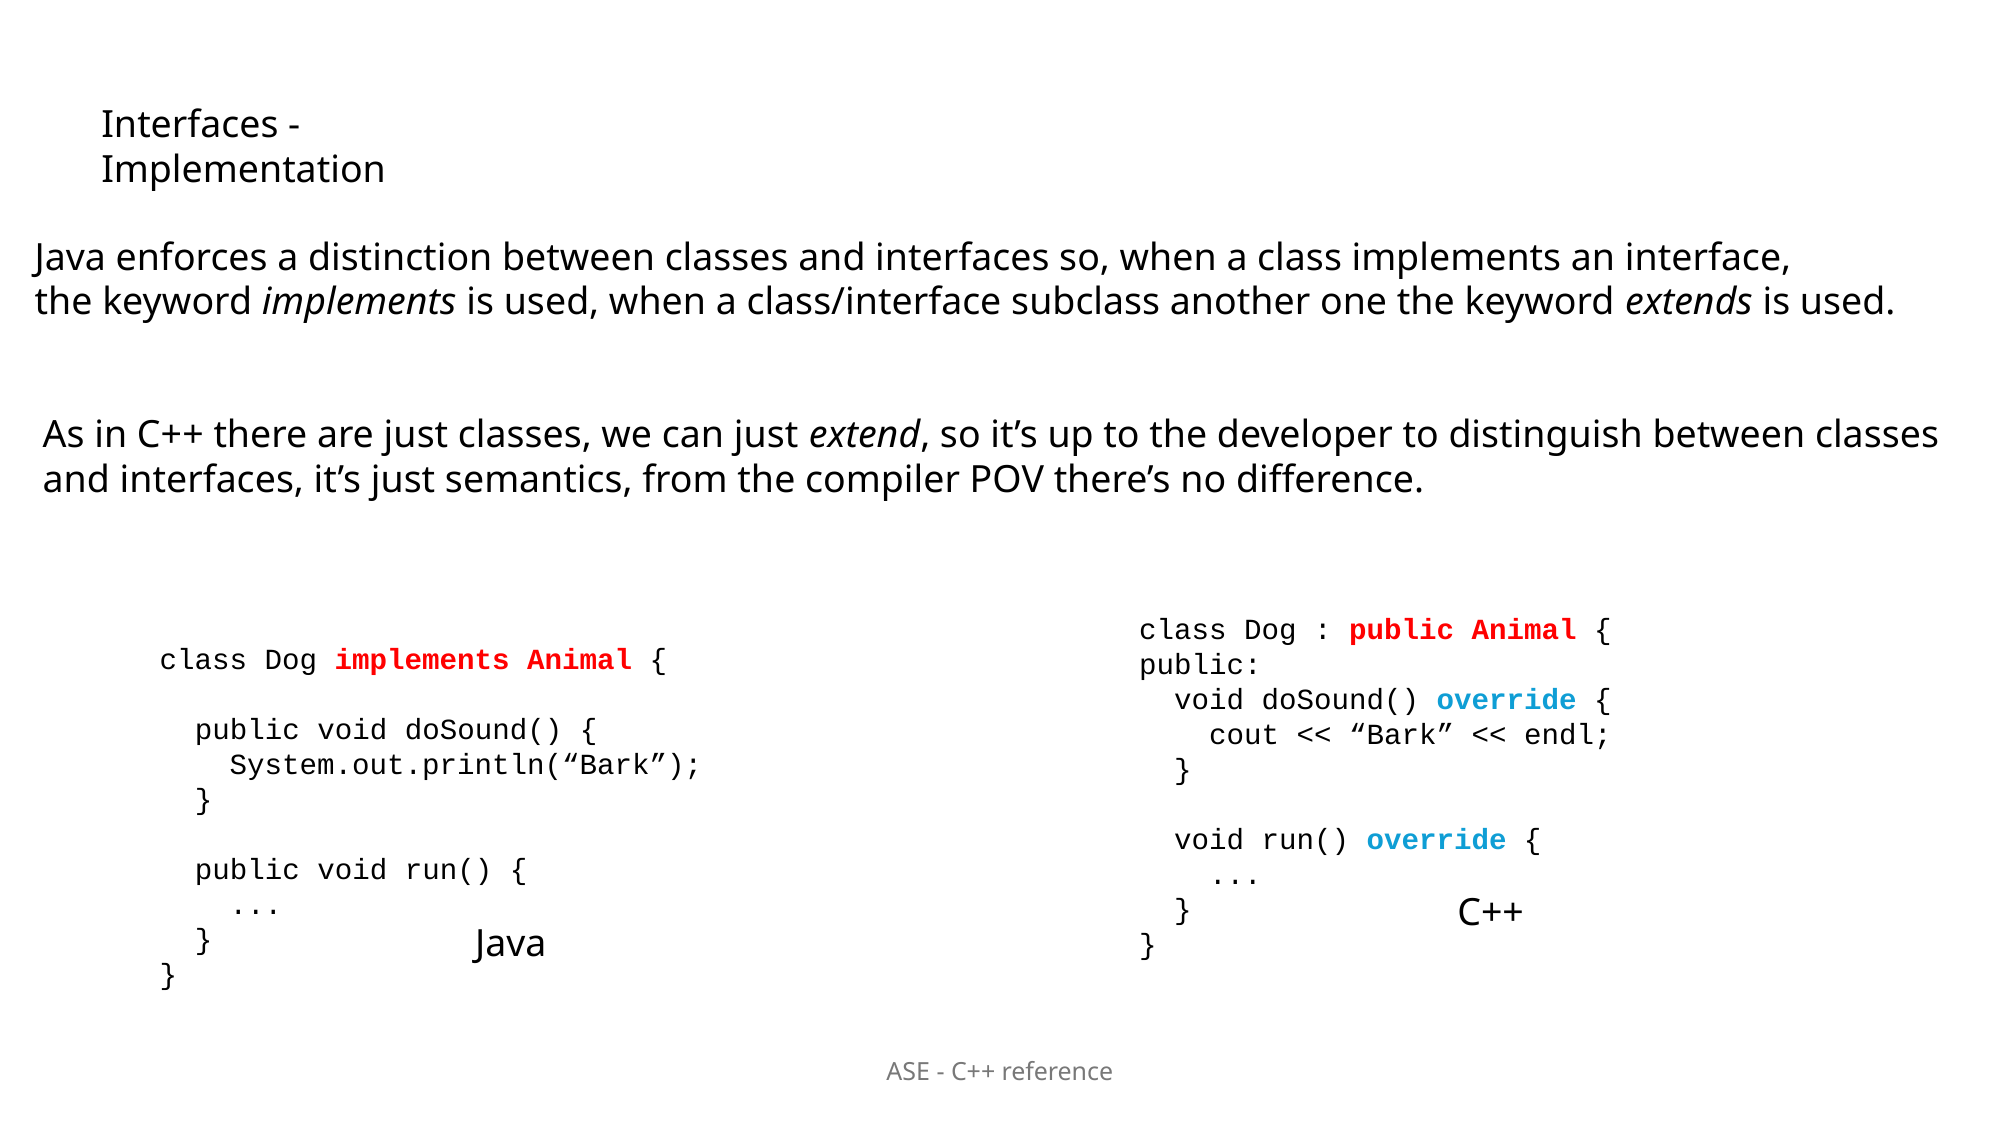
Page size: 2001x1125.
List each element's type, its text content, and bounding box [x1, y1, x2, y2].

text_box Interfaces - Implementation [86, 93, 588, 198]
text_box Java enforces a distinction between classes and interfaces so, when a class implements an interface, the keyword implements is used, when a class/interface subclass another one the keyword extends is used. [19, 225, 1911, 330]
footer ASE - C++ reference [662, 1042, 1338, 1103]
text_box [142, 632, 720, 1002]
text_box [1122, 602, 1630, 973]
text_box As in C++ there are just classes, we can just extend, so it’s up to the developer to distinguish between classes and interfaces, it’s just semantics, from the compiler POV there’s no difference. [27, 402, 1956, 508]
